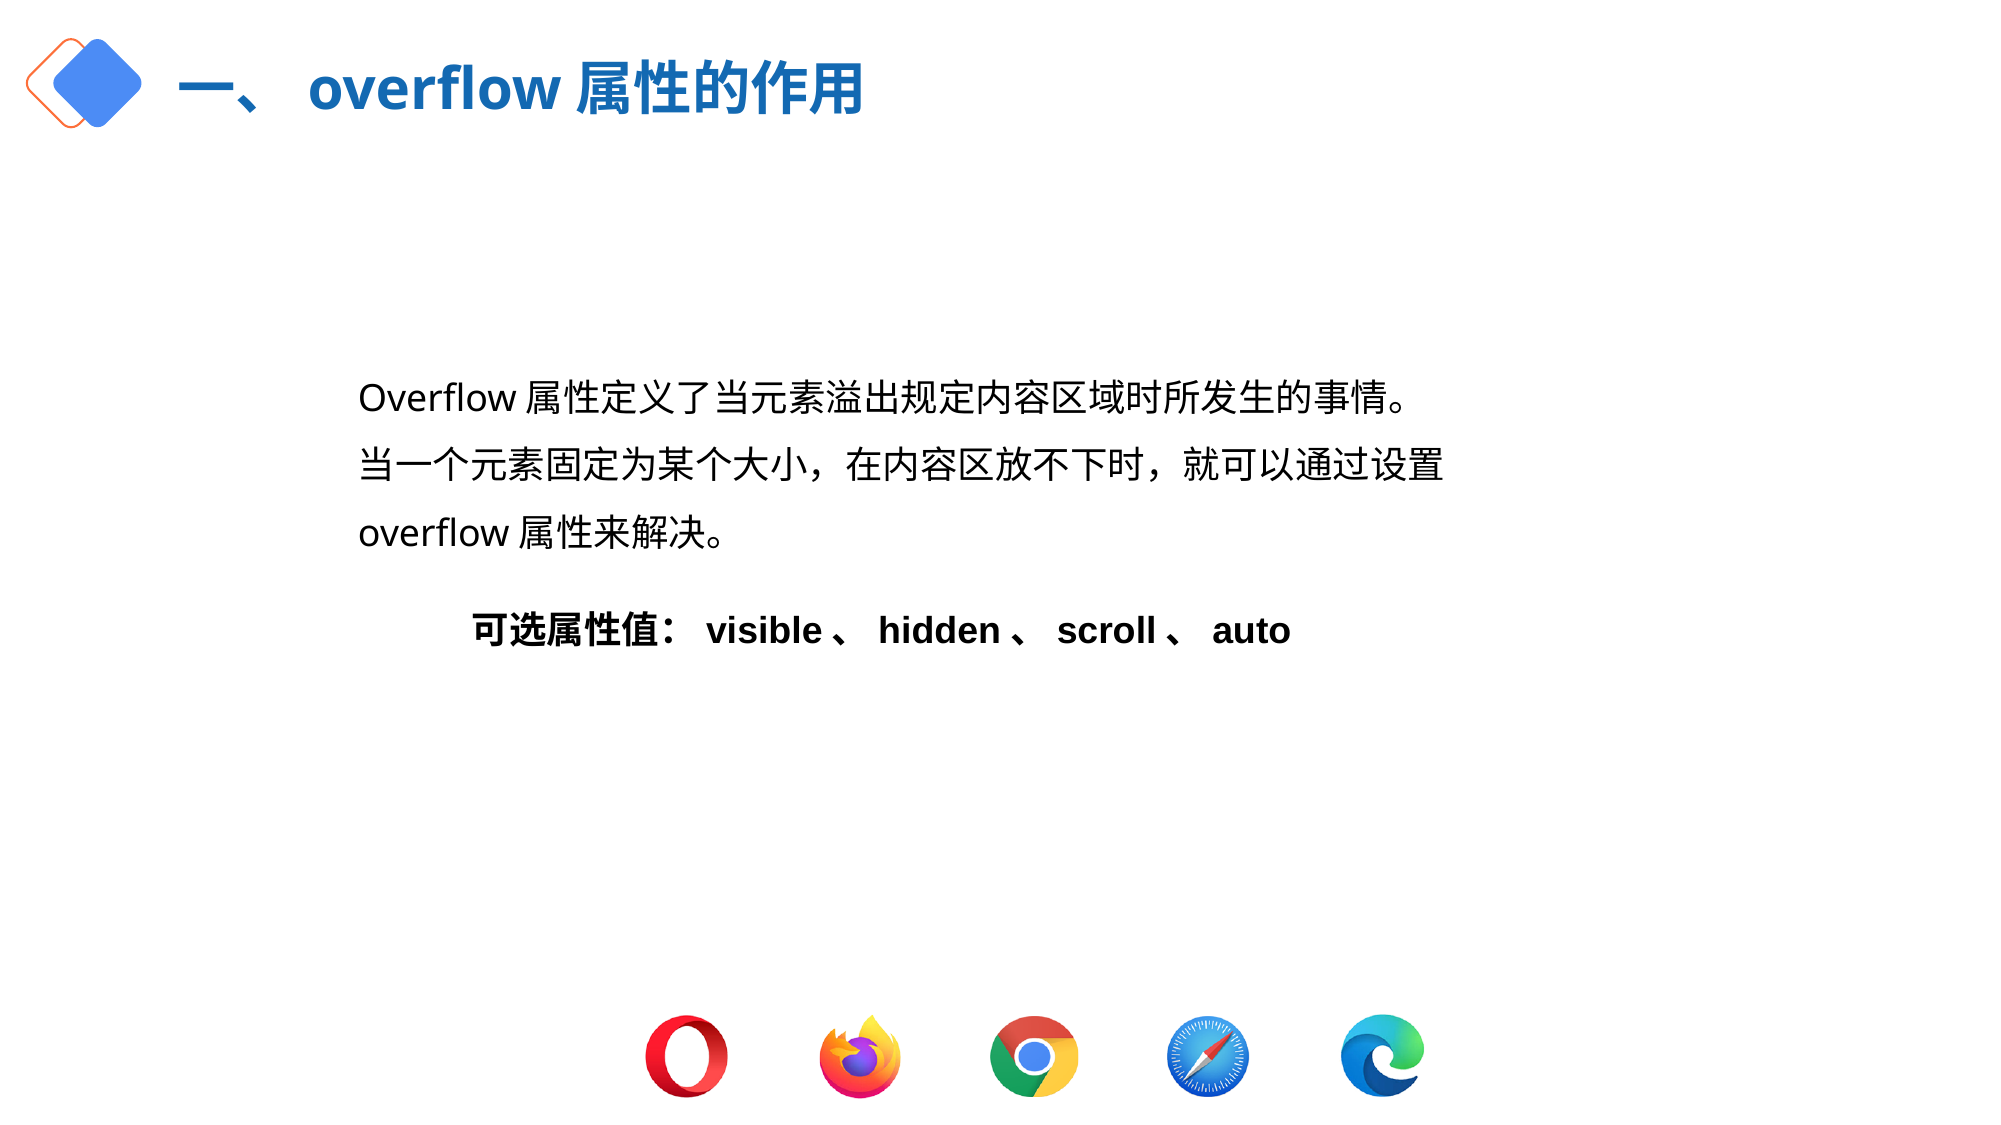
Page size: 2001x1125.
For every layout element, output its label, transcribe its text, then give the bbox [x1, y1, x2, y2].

text_box 一、overflow属性的作用 [162, 43, 1019, 129]
text_box Overflow属性定义了当元素溢出规定内容区域时所发生的事情。 当一个元素固定为某个大小，在内容区放不下时，就可以通过设置overflow属性来解决。 [343, 343, 1572, 562]
picture [568, 999, 1545, 1110]
text_box 可选属性值：visible、hidden、scroll、auto [457, 598, 1458, 659]
